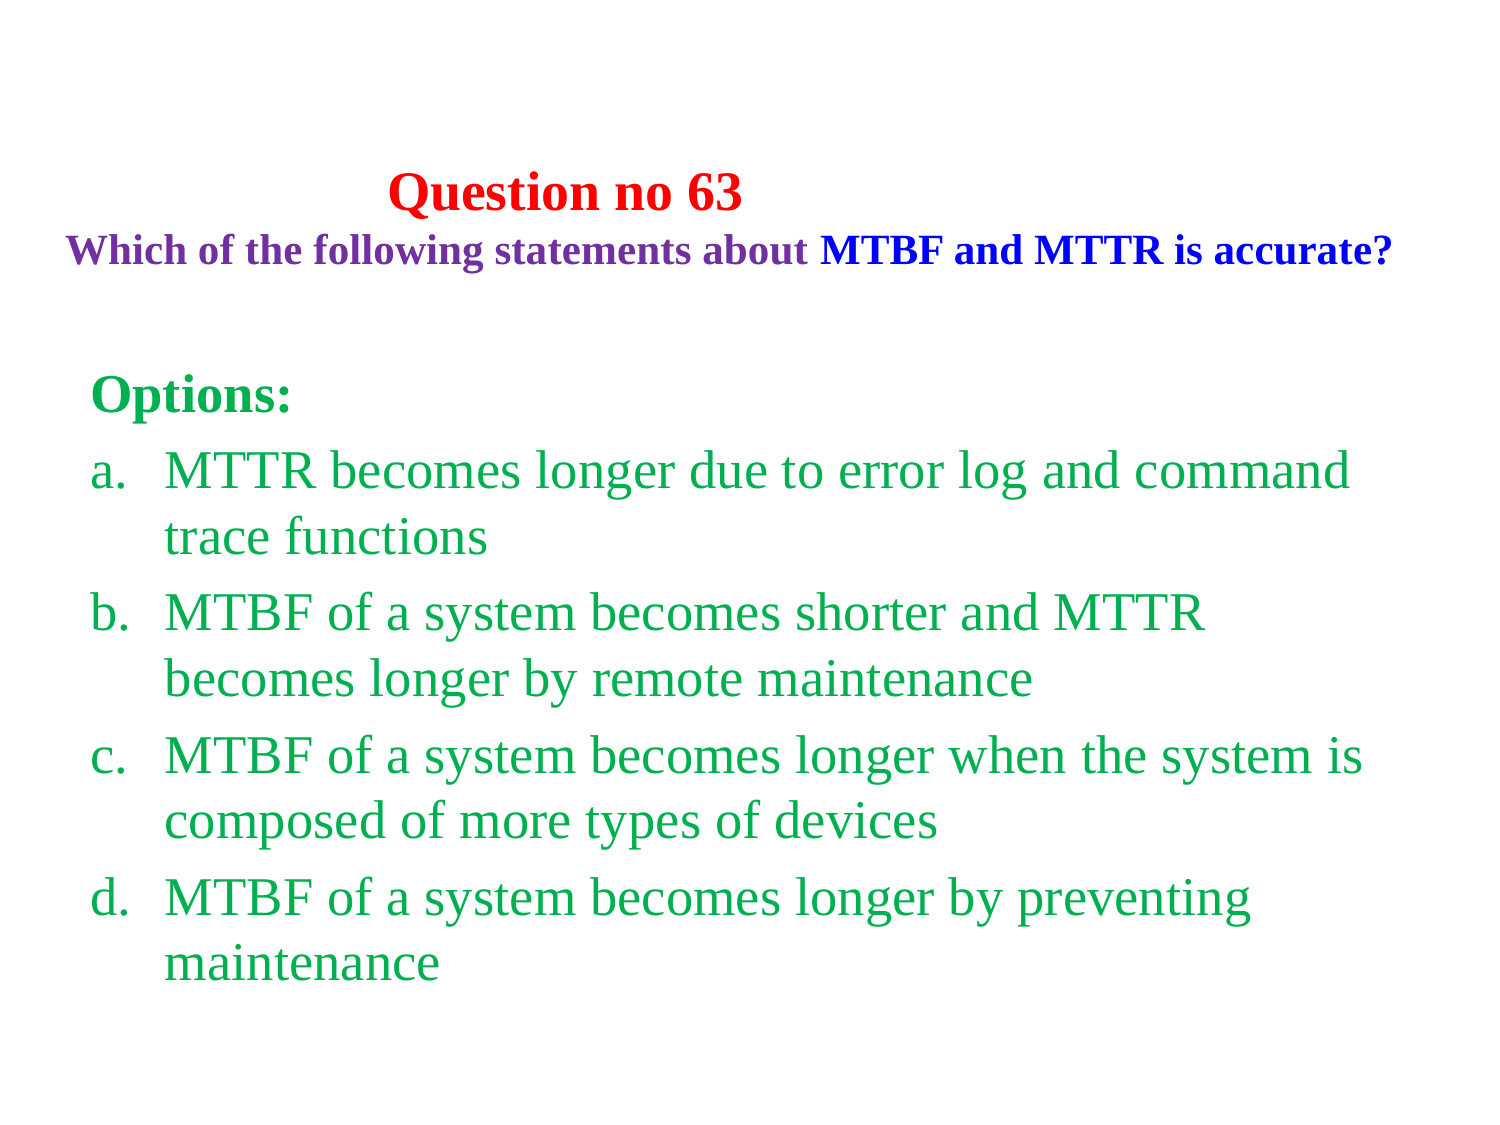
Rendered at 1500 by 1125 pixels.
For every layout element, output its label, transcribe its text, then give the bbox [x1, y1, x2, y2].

list Options: MTTR becomes longer due to error log and command trace functions MTBF of a system becomes shorter and MTTR becomes longer by remote maintenance MTBF of a system becomes longer when the system is composed of more types of devices MTBF of a system becomes longer by preventing maintenance [75, 350, 1425, 1005]
title Question no 63 Which of the following statements about MTBF and MTTR is accurate? [50, 125, 1438, 355]
